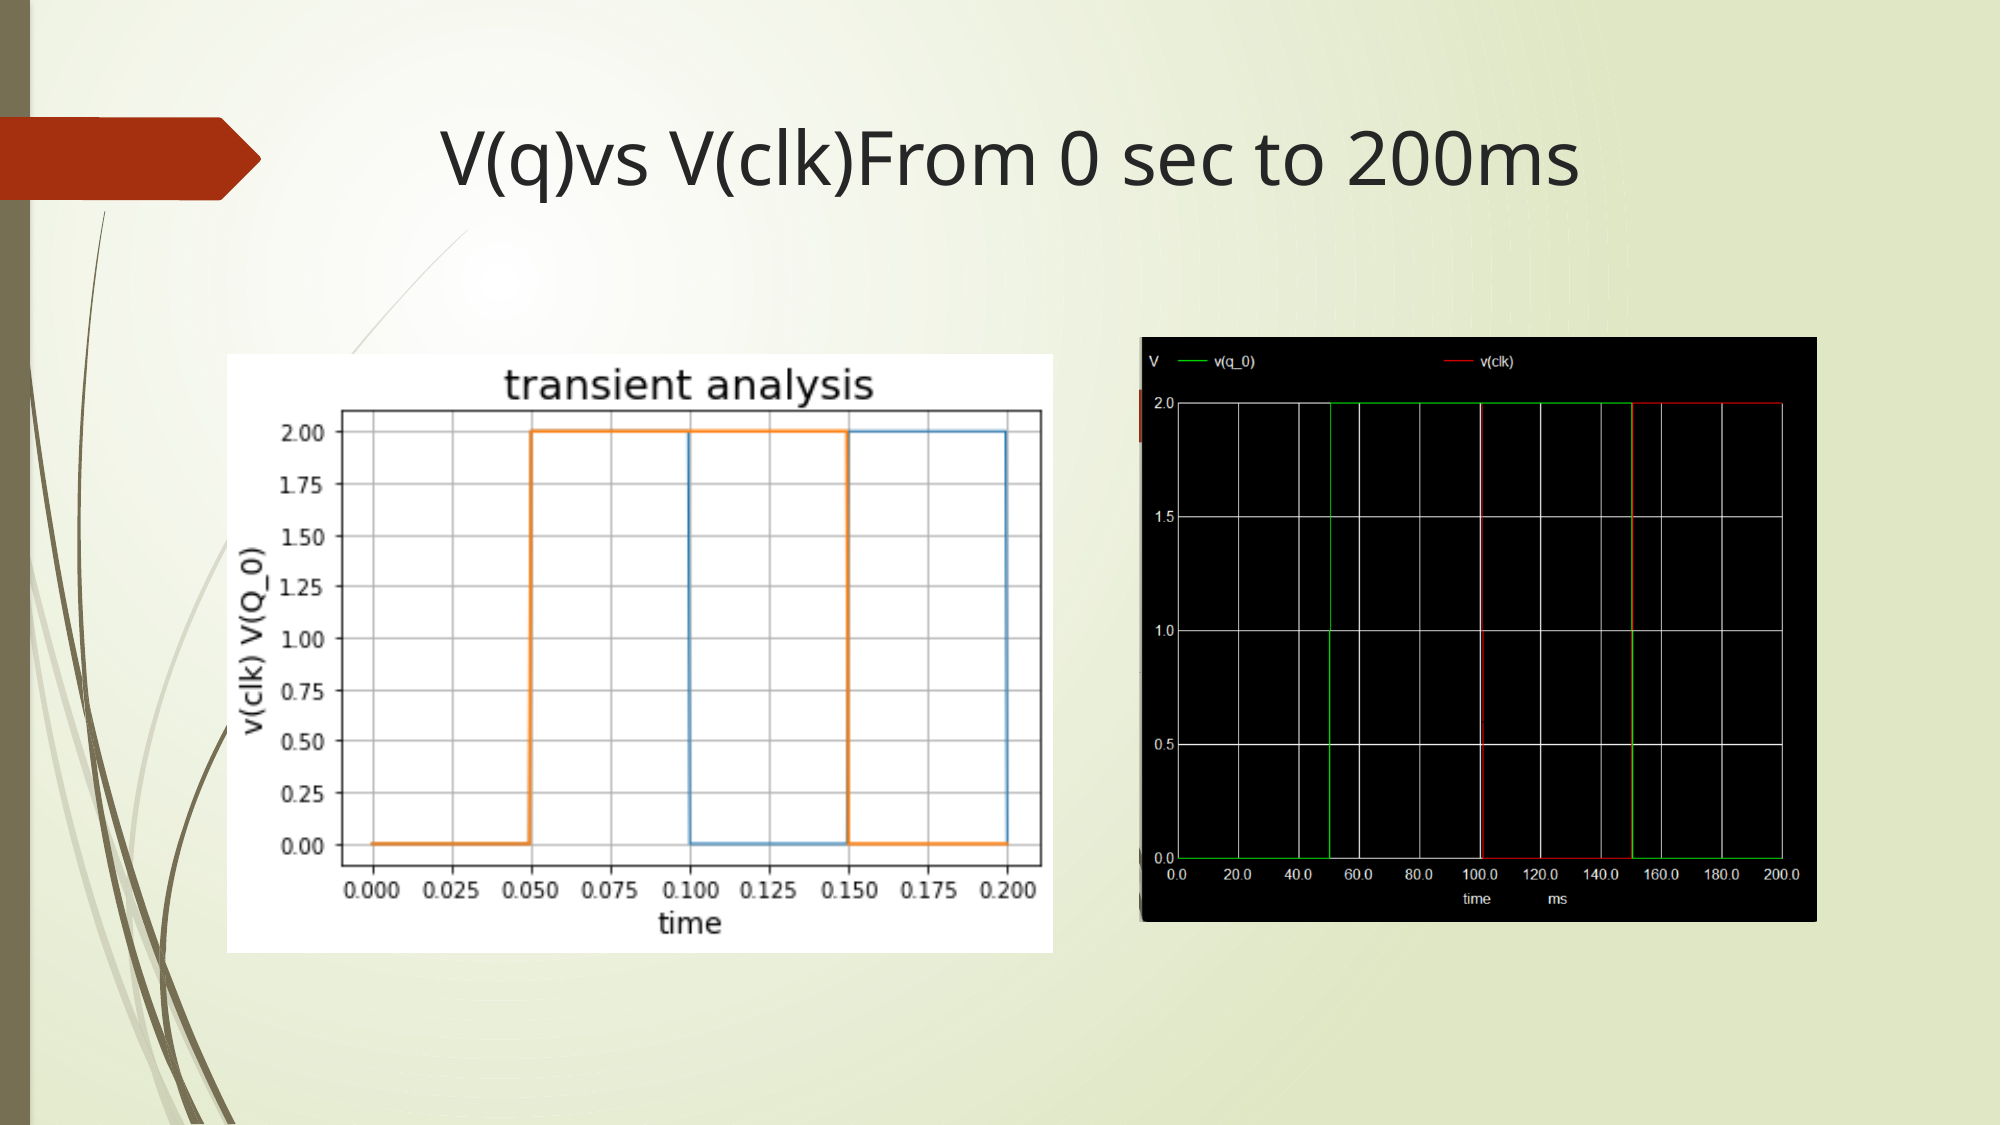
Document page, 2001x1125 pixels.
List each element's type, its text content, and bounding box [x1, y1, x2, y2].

picture [1138, 337, 1817, 923]
picture [227, 354, 1053, 953]
title V(q)vs V(clk)From 0 sec to 200ms [425, 102, 1888, 313]
